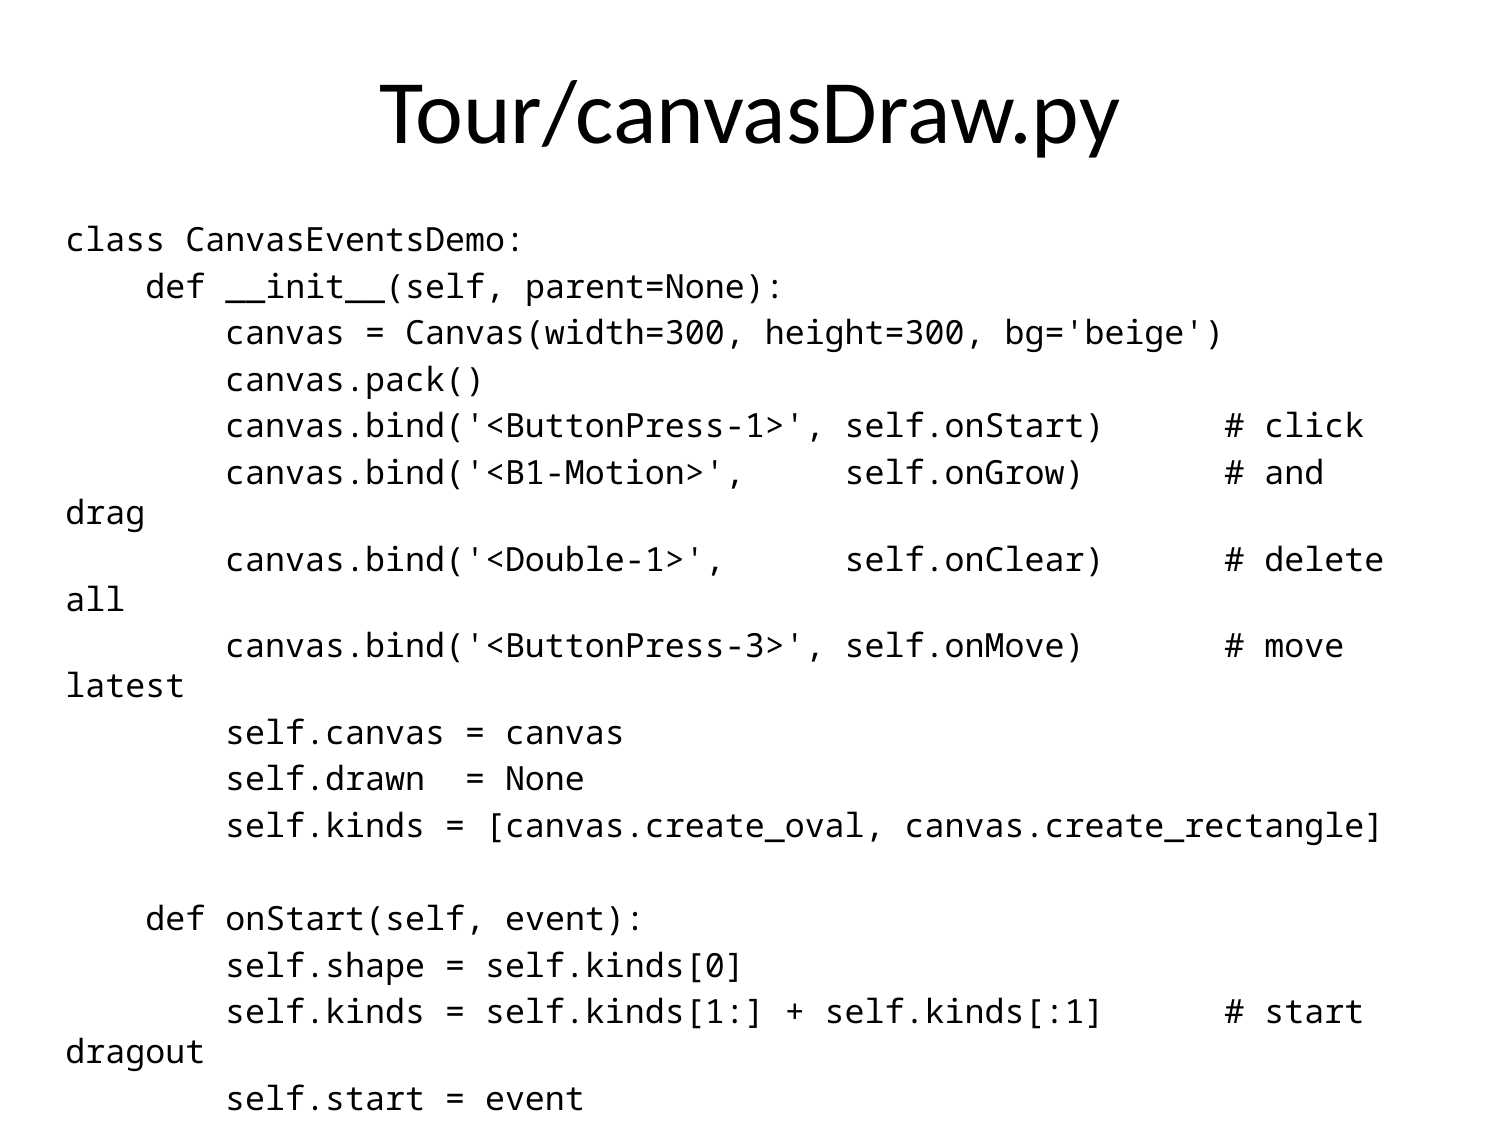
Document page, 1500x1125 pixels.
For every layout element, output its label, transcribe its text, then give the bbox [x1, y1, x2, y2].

list class CanvasEventsDemo: def __init__(self, parent=None): canvas = Canvas(width=300, height=300, bg='beige') canvas.pack() canvas.bind('<ButtonPress-1>', self.onStart) # click canvas.bind('<B1-Motion>', self.onGrow) # and drag canvas.bind('<Double-1>', self.onClear) # delete all canvas.bind('<ButtonPress-3>', self.onMove) # move latest self.canvas = canvas self.drawn = None self.kinds = [canvas.create_oval, canvas.create_rectangle] def onStart(self, event): self.shape = self.kinds[0] self.kinds = self.kinds[1:] + self.kinds[:1] # start dragout self.start = event self.drawn = None [50, 210, 1425, 1005]
title Tour/canvasDraw.py [75, 45, 1425, 170]
